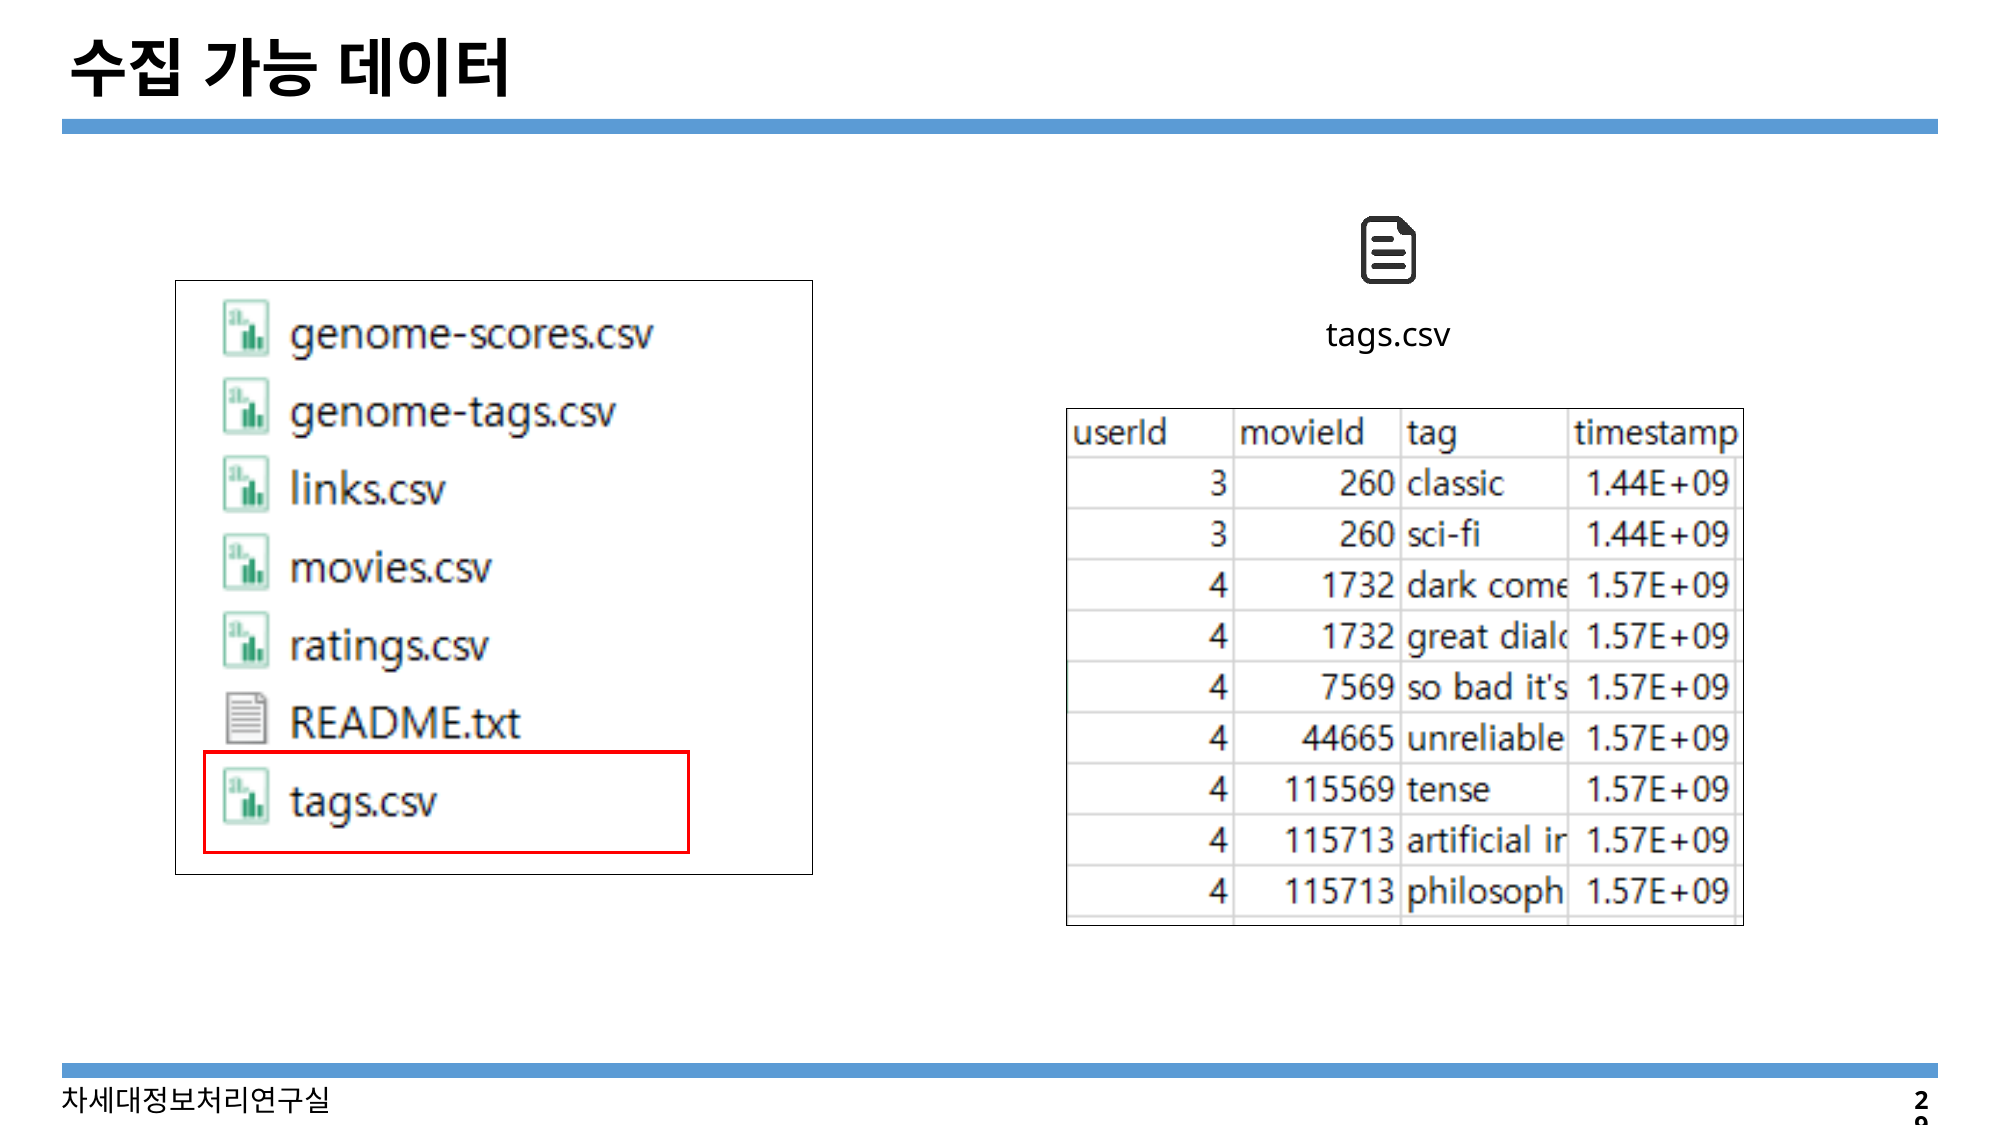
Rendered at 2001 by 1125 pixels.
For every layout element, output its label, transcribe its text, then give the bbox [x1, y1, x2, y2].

picture [1327, 216, 1449, 285]
text_box tags.csv [1137, 306, 1640, 361]
picture [1066, 407, 1745, 926]
slide_number 29 [1906, 1079, 1939, 1125]
picture [174, 279, 813, 875]
title 수집 가능 데이터 [61, 23, 1565, 119]
